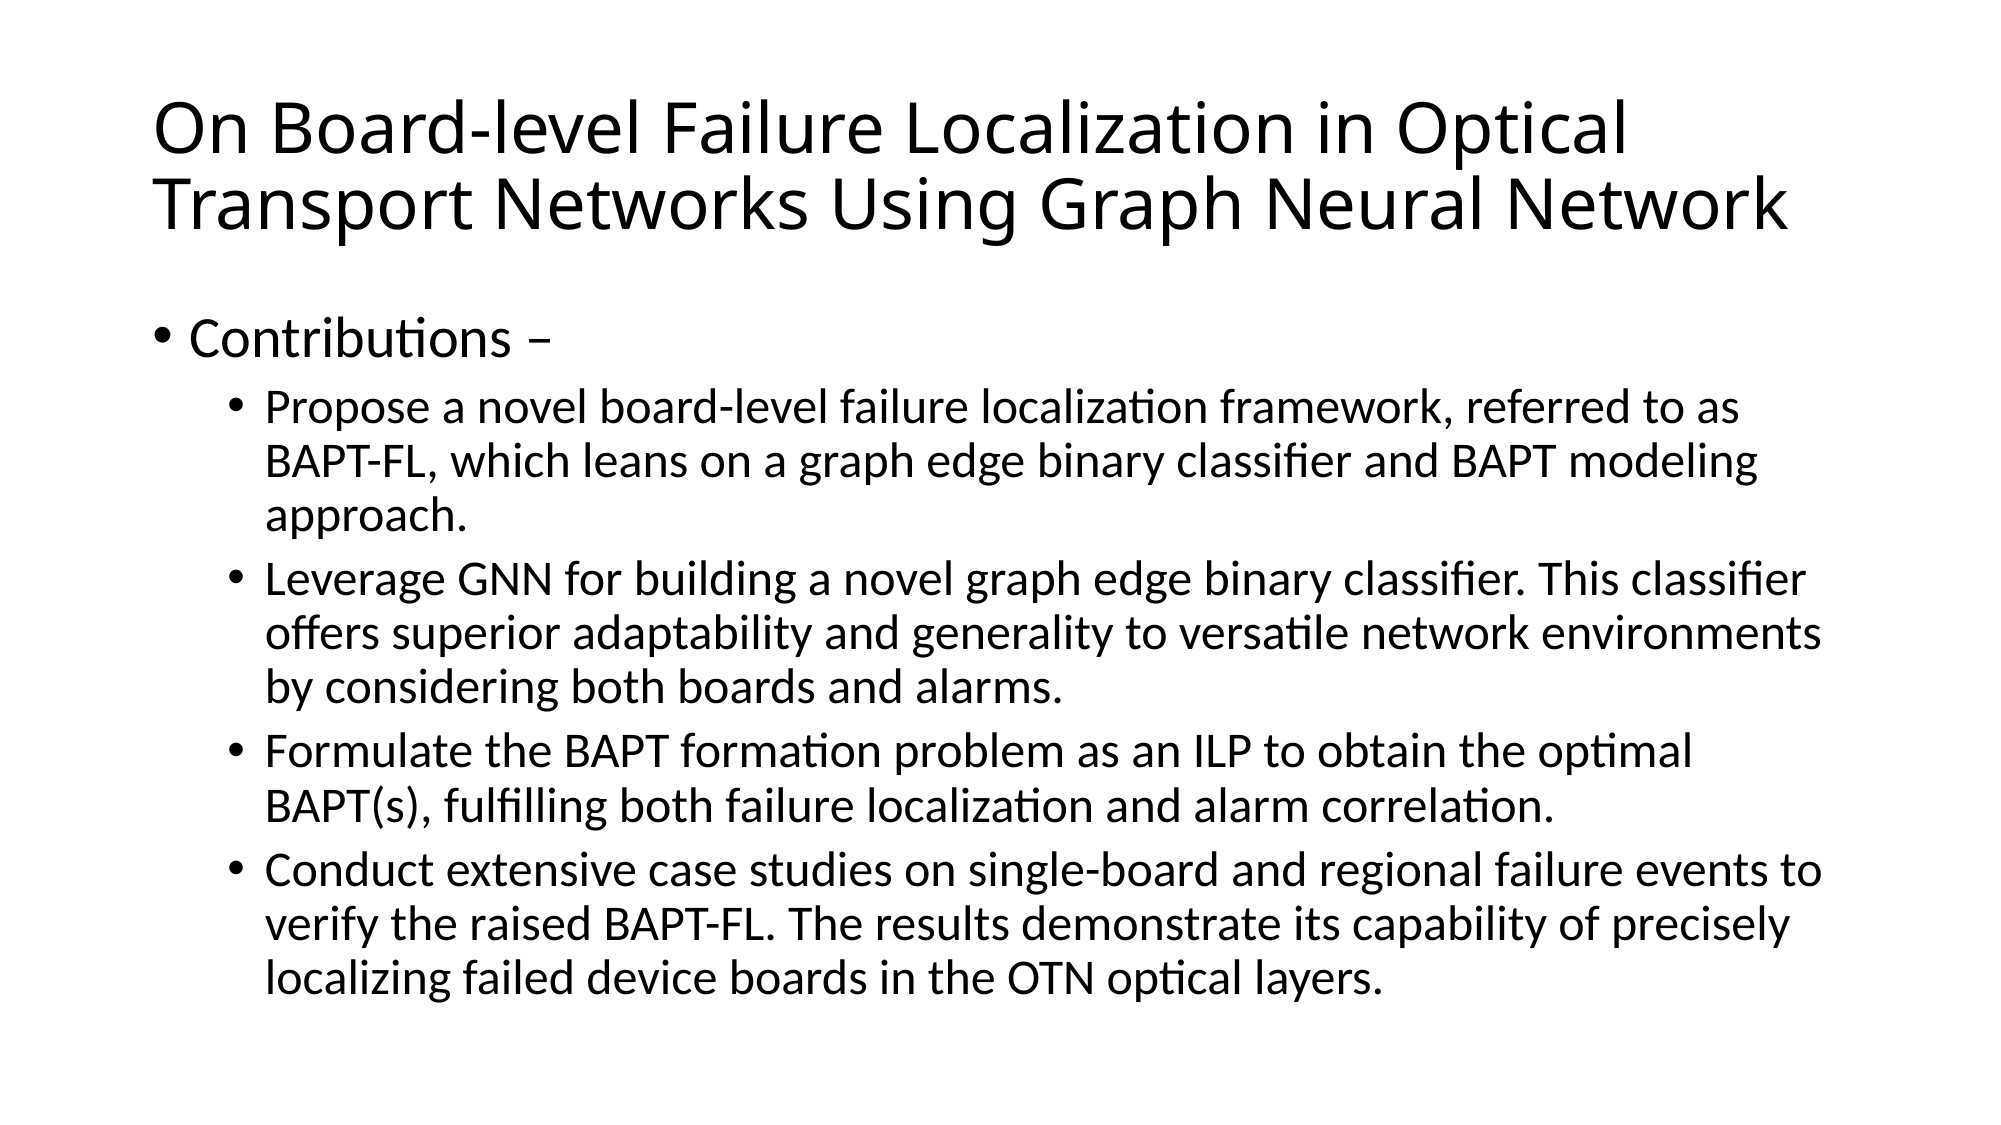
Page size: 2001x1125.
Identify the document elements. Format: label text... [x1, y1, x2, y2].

list Contributions – Propose a novel board-level failure localization framework, referred to as BAPT-FL, which leans on a graph edge binary classifier and BAPT modeling approach. Leverage GNN for building a novel graph edge binary classifier. This classifier offers superior adaptability and generality to versatile network environments by considering both boards and alarms. Formulate the BAPT formation problem as an ILP to obtain the optimal BAPT(s), fulfilling both failure localization and alarm correlation. Conduct extensive case studies on single-board and regional failure events to verify the raised BAPT-FL. The results demonstrate its capability of precisely localizing failed device boards in the OTN optical layers. [137, 299, 1863, 1039]
title On Board-level Failure Localization in Optical Transport Networks Using Graph Neural Network [137, 59, 1863, 278]
